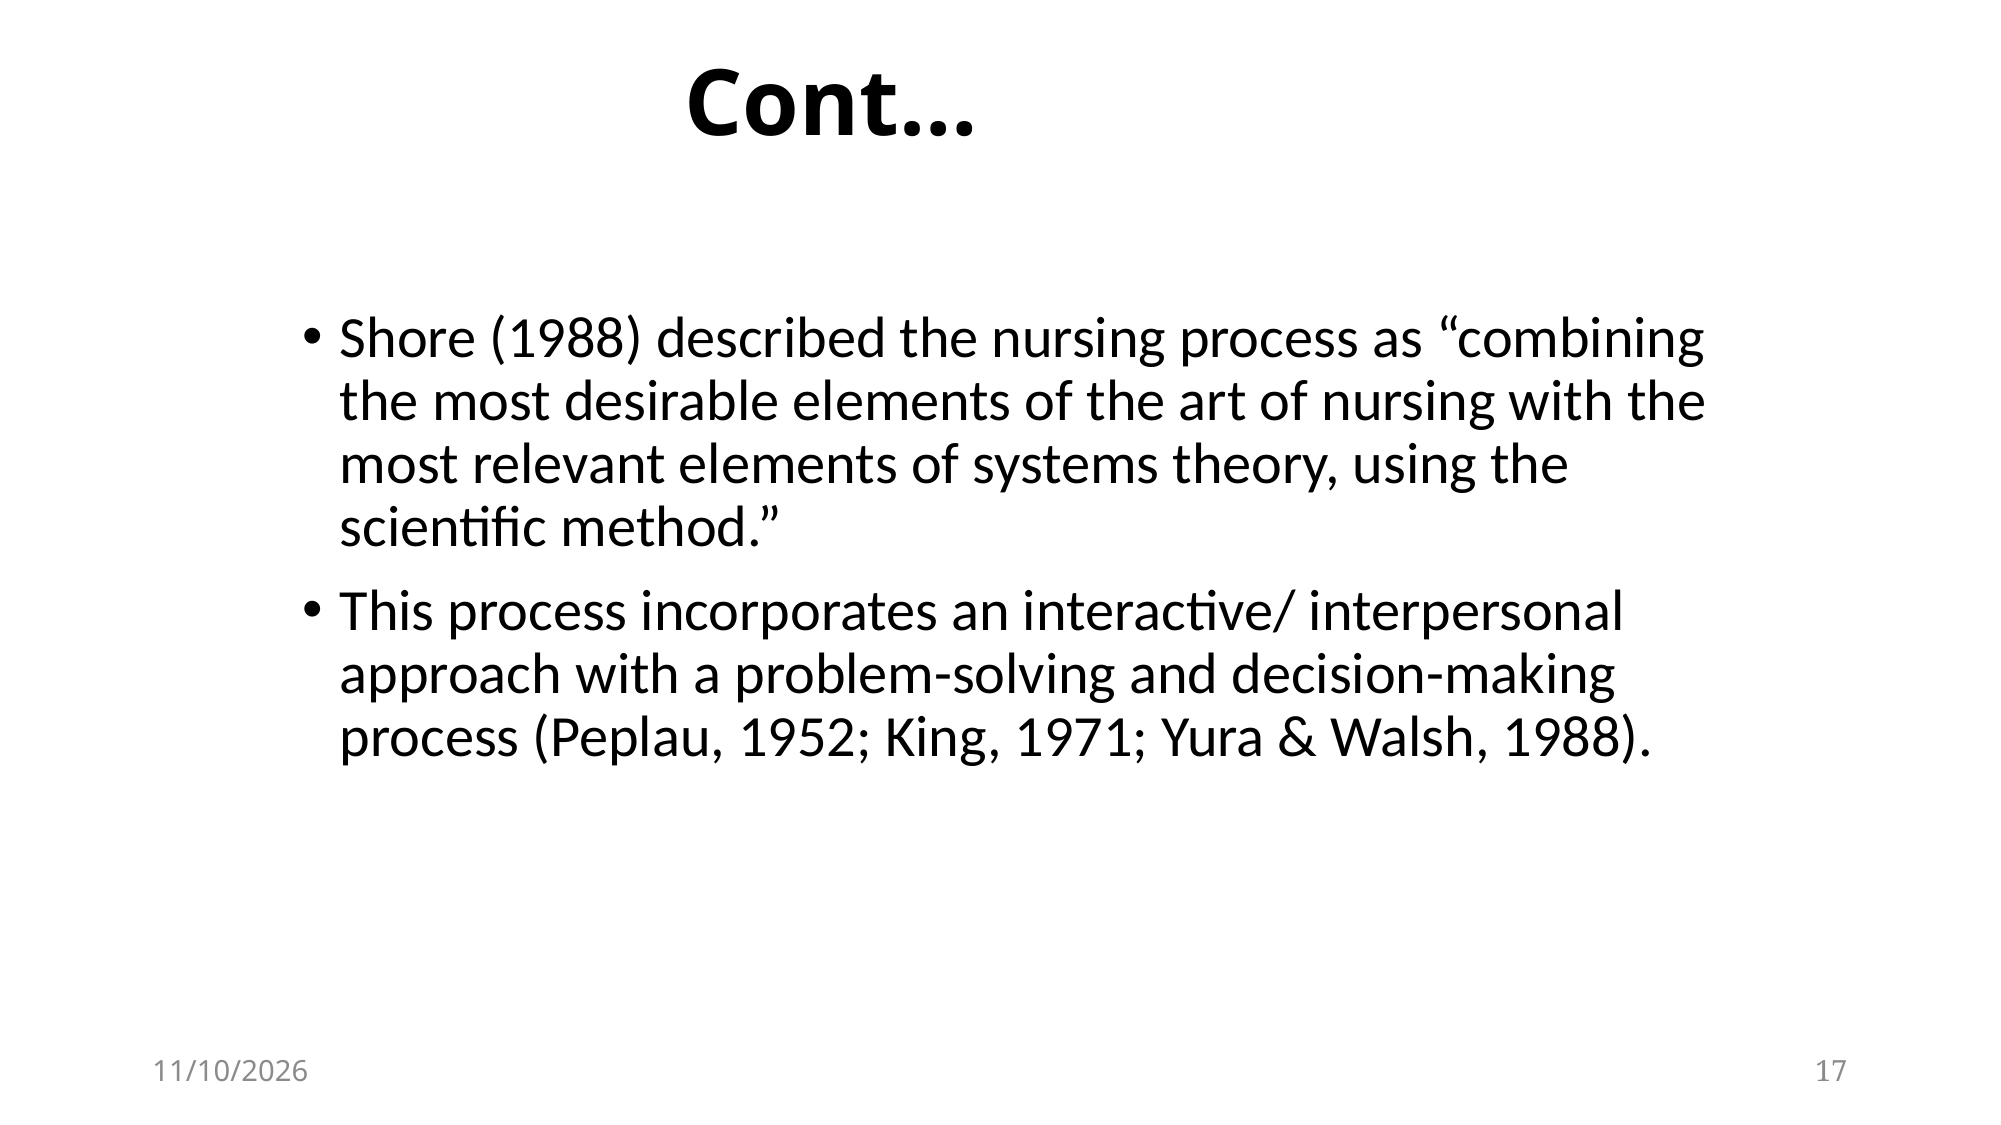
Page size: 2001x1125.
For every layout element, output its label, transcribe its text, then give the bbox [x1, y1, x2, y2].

slide_number 17 [1750, 1042, 1863, 1103]
list Shore (1988) described the nursing process as “combining the most desirable elements of the art of nursing with the most relevant elements of systems theory, using the scientific method.” This process incorporates an interactive/ interpersonal approach with a problem-solving and decision-making process (Peplau, 1952; King, 1971; Yura & Walsh, 1988). [287, 299, 1750, 1125]
title Cont… [437, 0, 1225, 213]
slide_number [137, 1042, 287, 1103]
